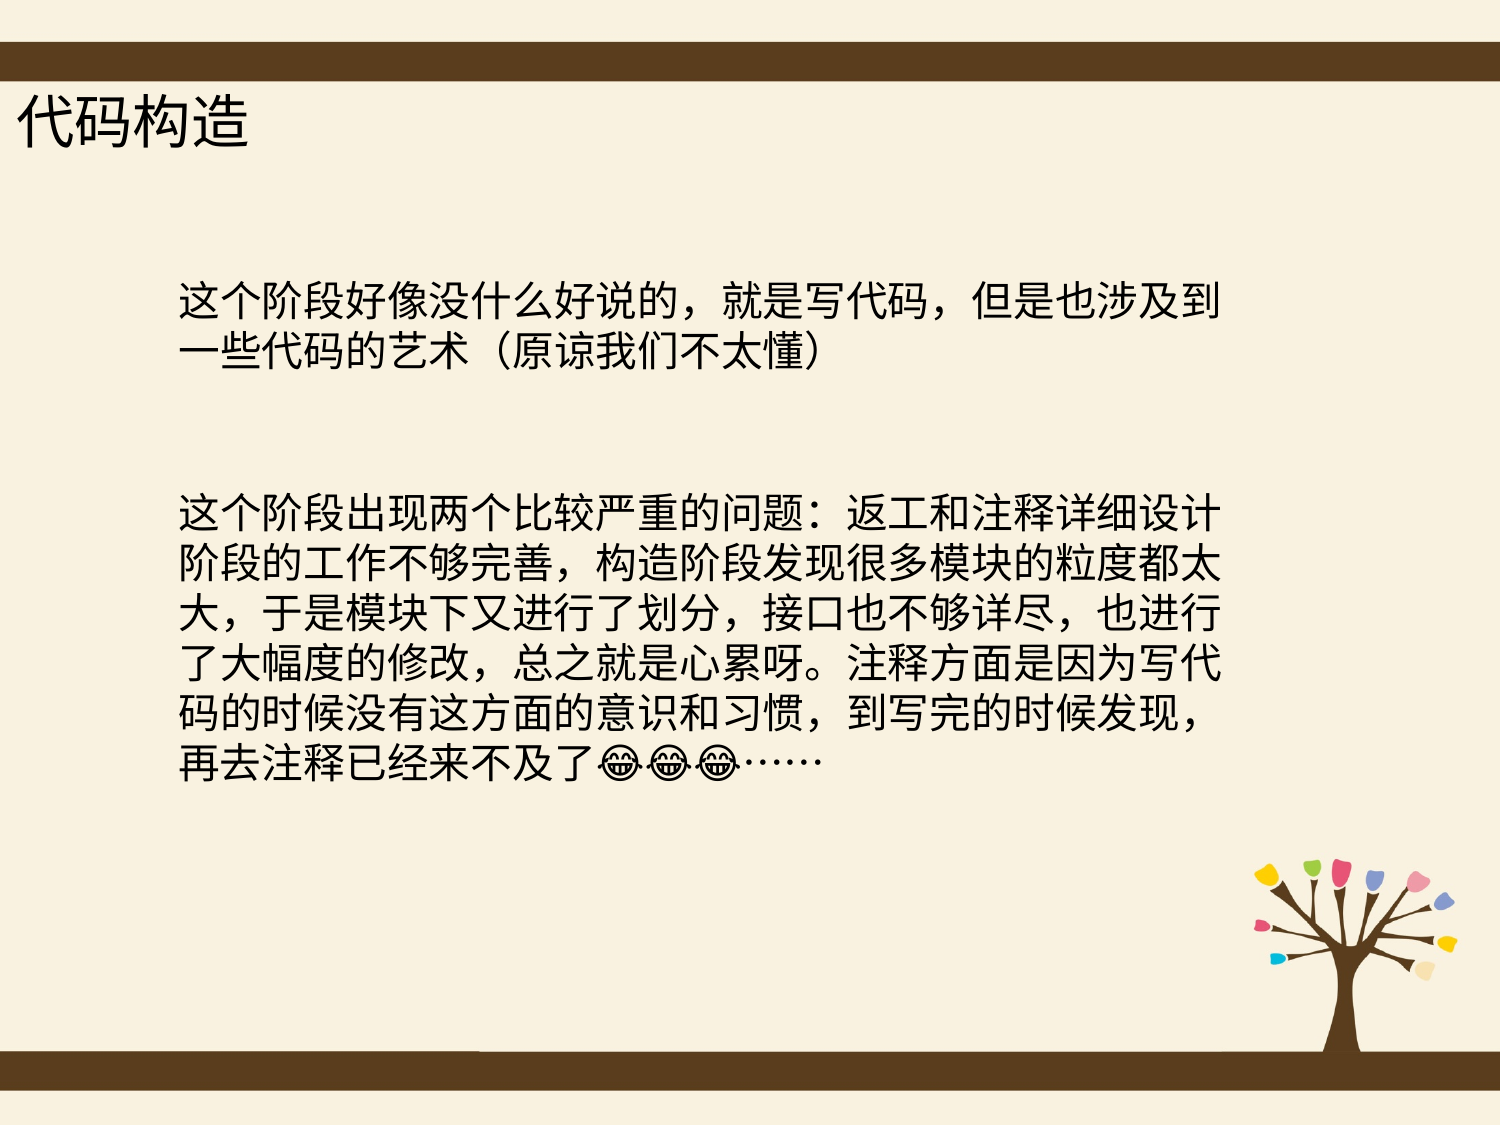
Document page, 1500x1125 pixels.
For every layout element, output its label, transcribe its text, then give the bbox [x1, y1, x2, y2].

text_box 这个阶段出现两个比较严重的问题：返工和注释详细设计 阶段的工作不够完善，构造阶段发现很多模块的粒度都太 大，于是模块下又进行了划分，接口也不够详尽，也进行 了大幅度的修改，总之就是心累呀。注释方面是因为写代 码的时候没有这方面的意识和习惯，到写完的时候发现， 再去注释已经来不及了😂😂😂…… [163, 479, 1238, 845]
picture [0, 0, 1500, 1125]
text_box 代码构造 [1, 78, 265, 163]
text_box 这个阶段好像没什么好说的，就是写代码，但是也涉及到 一些代码的艺术（原谅我们不太懂） [163, 267, 1238, 382]
